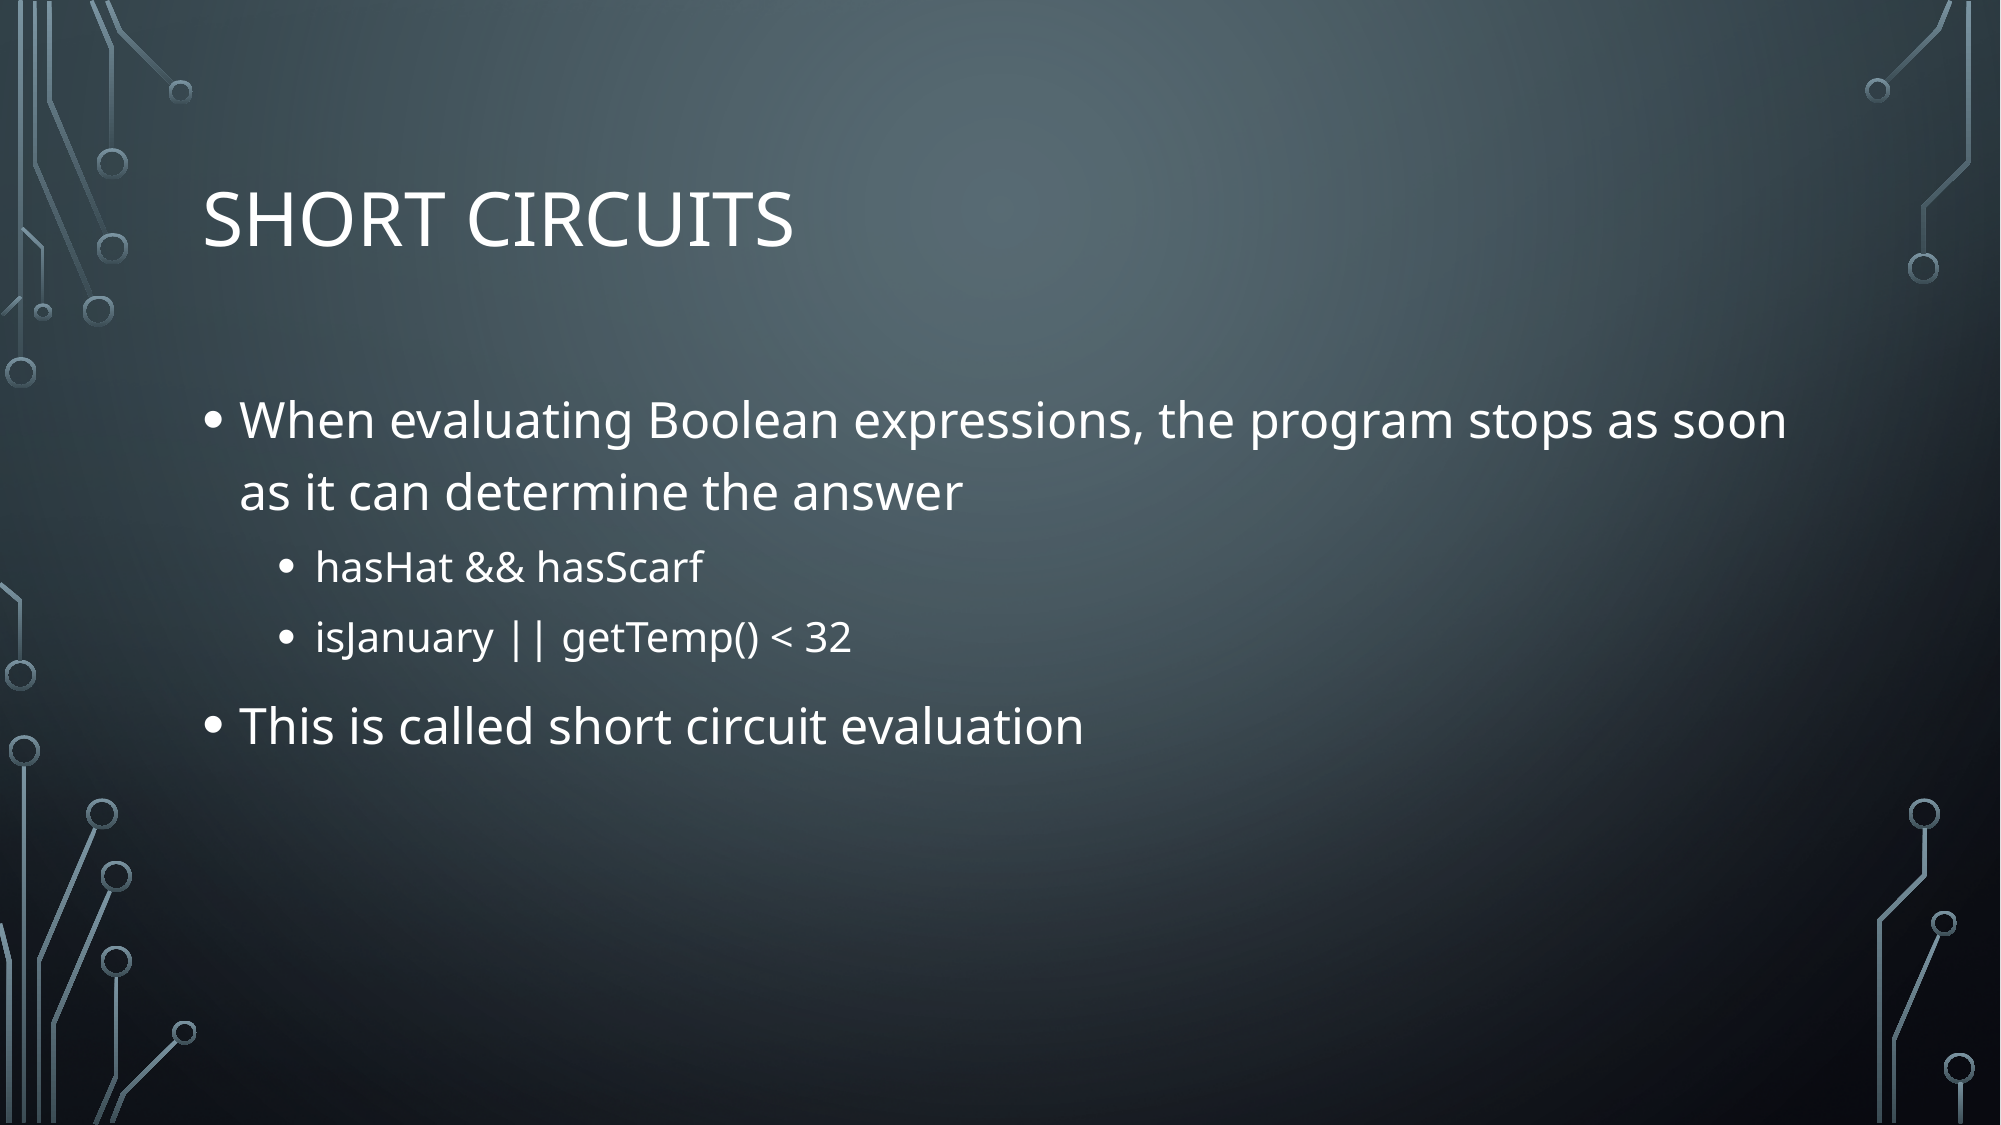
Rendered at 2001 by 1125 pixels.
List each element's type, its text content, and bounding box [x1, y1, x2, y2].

title Short Circuits [187, 101, 1813, 344]
list When evaluating Boolean expressions, the program stops as soon as it can determine the answer hasHat && hasScarf isJanuary || getTemp() < 32 This is called short circuit evaluation [187, 369, 1813, 950]
